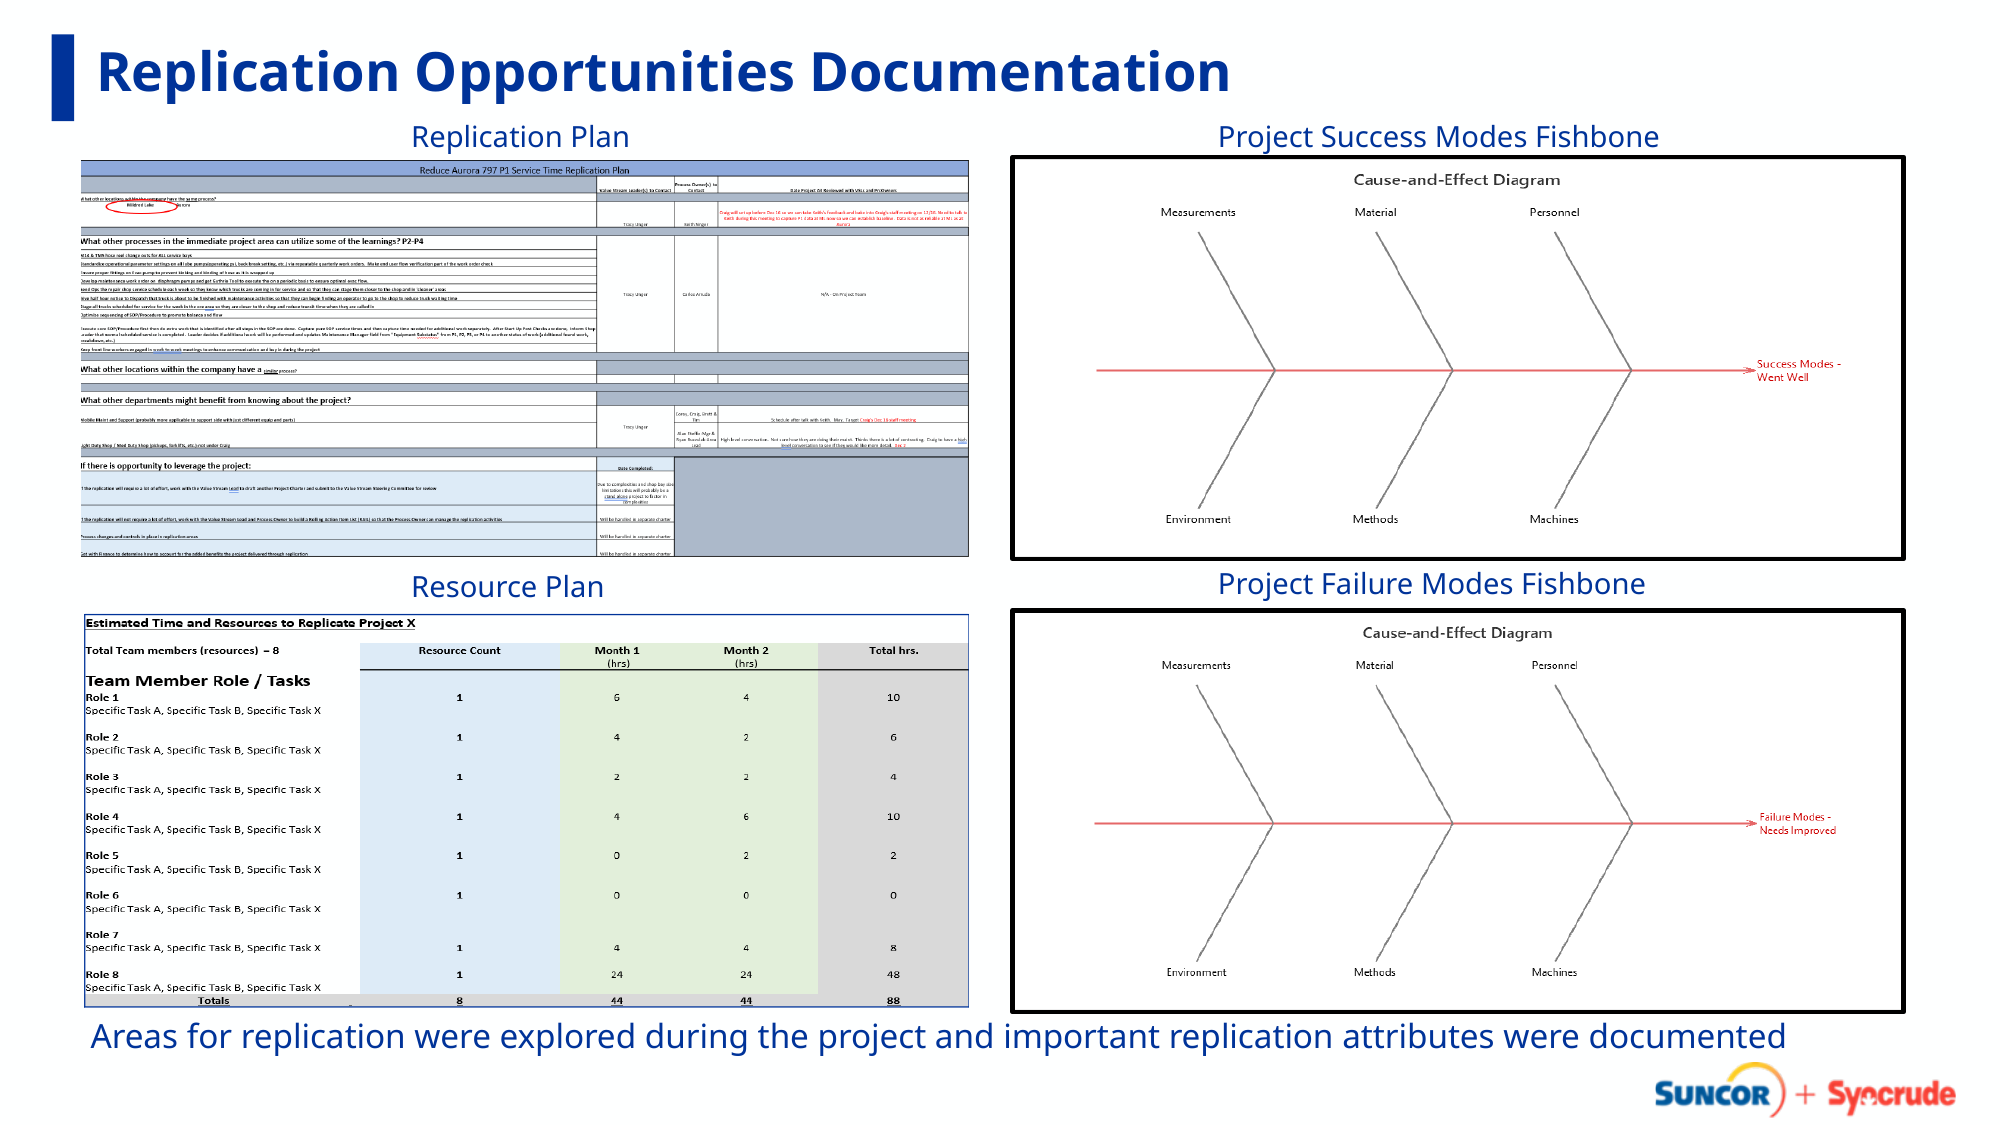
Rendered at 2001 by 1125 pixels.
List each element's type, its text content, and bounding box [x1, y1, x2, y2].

text_box Project Success Modes Fishbone [1203, 110, 1713, 159]
text_box Resource Plan [396, 560, 654, 612]
text_box Replication Plan [396, 110, 654, 159]
picture [1014, 159, 1902, 557]
picture [1014, 612, 1902, 1010]
picture [81, 612, 969, 1010]
text_box Areas for replication were explored during the project and important replication attributes were documented [75, 1008, 1925, 1063]
text_box Project Failure Modes Fishbone [1203, 557, 1713, 612]
picture [81, 159, 969, 557]
picture [1655, 1062, 1956, 1118]
title Replication Opportunities Documentation [81, 26, 1949, 122]
